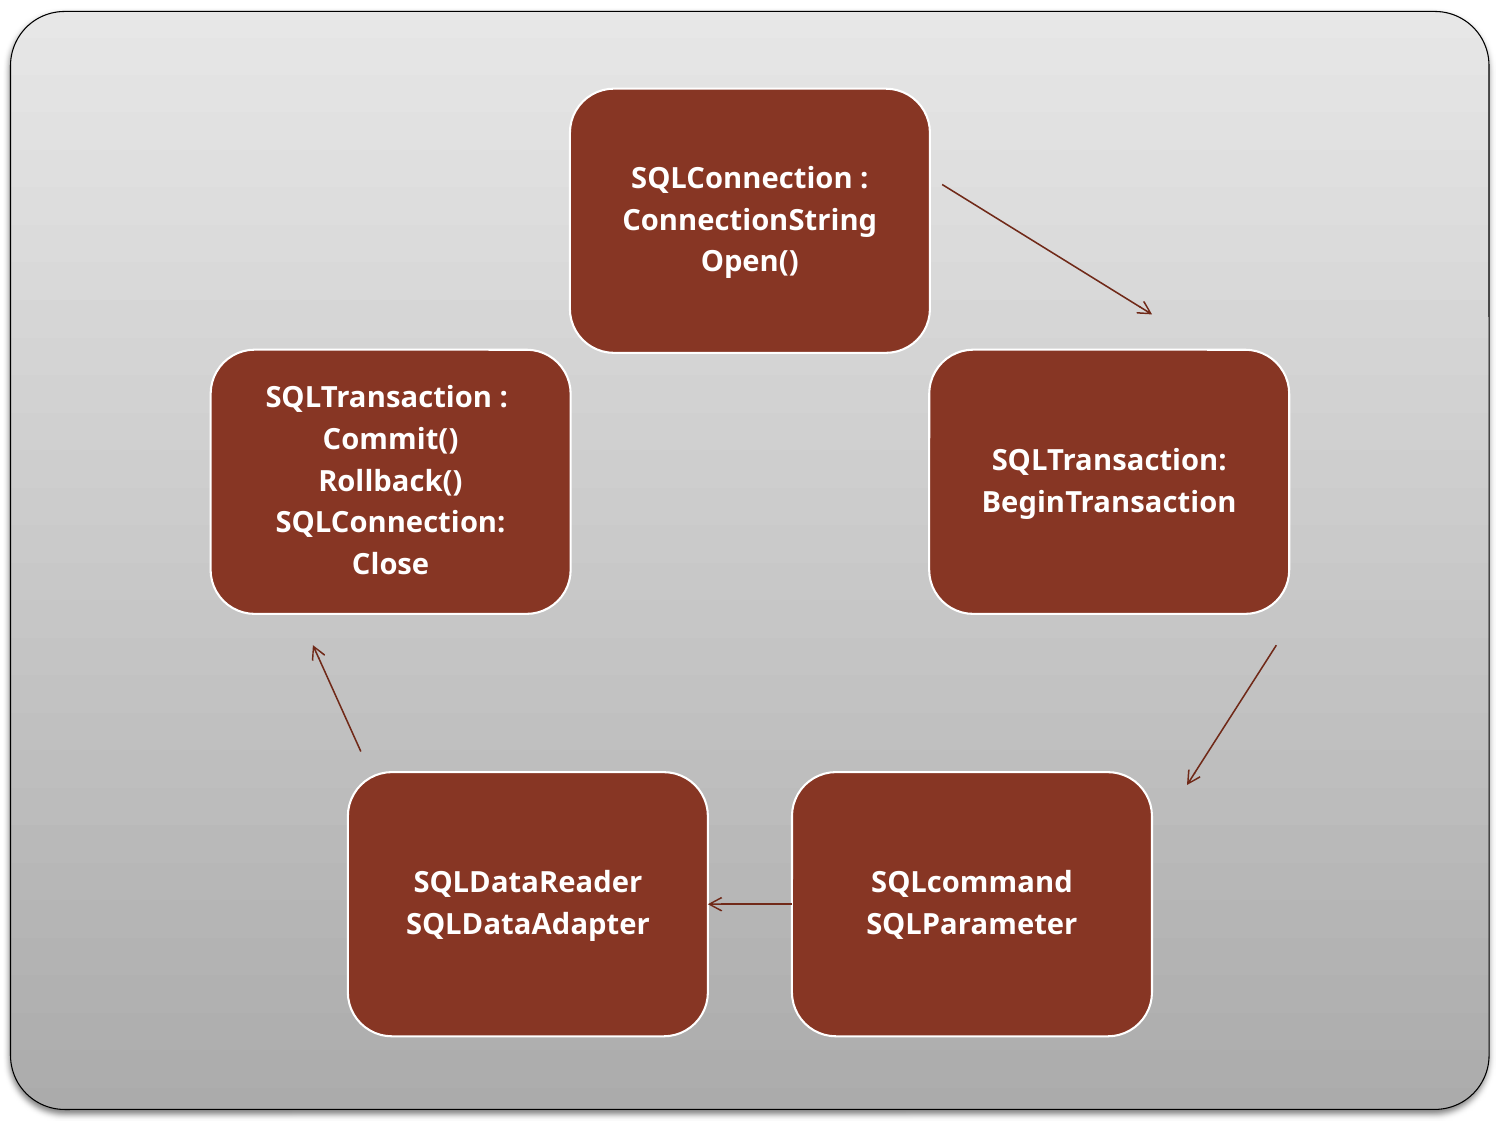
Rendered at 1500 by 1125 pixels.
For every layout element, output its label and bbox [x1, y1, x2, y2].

text_box [791, 771, 1153, 1037]
text_box [928, 349, 1290, 615]
text_box [312, 644, 362, 752]
text_box [569, 88, 931, 354]
text_box [941, 184, 1153, 315]
text_box [210, 349, 571, 615]
text_box [347, 771, 709, 1037]
text_box [1186, 644, 1277, 786]
